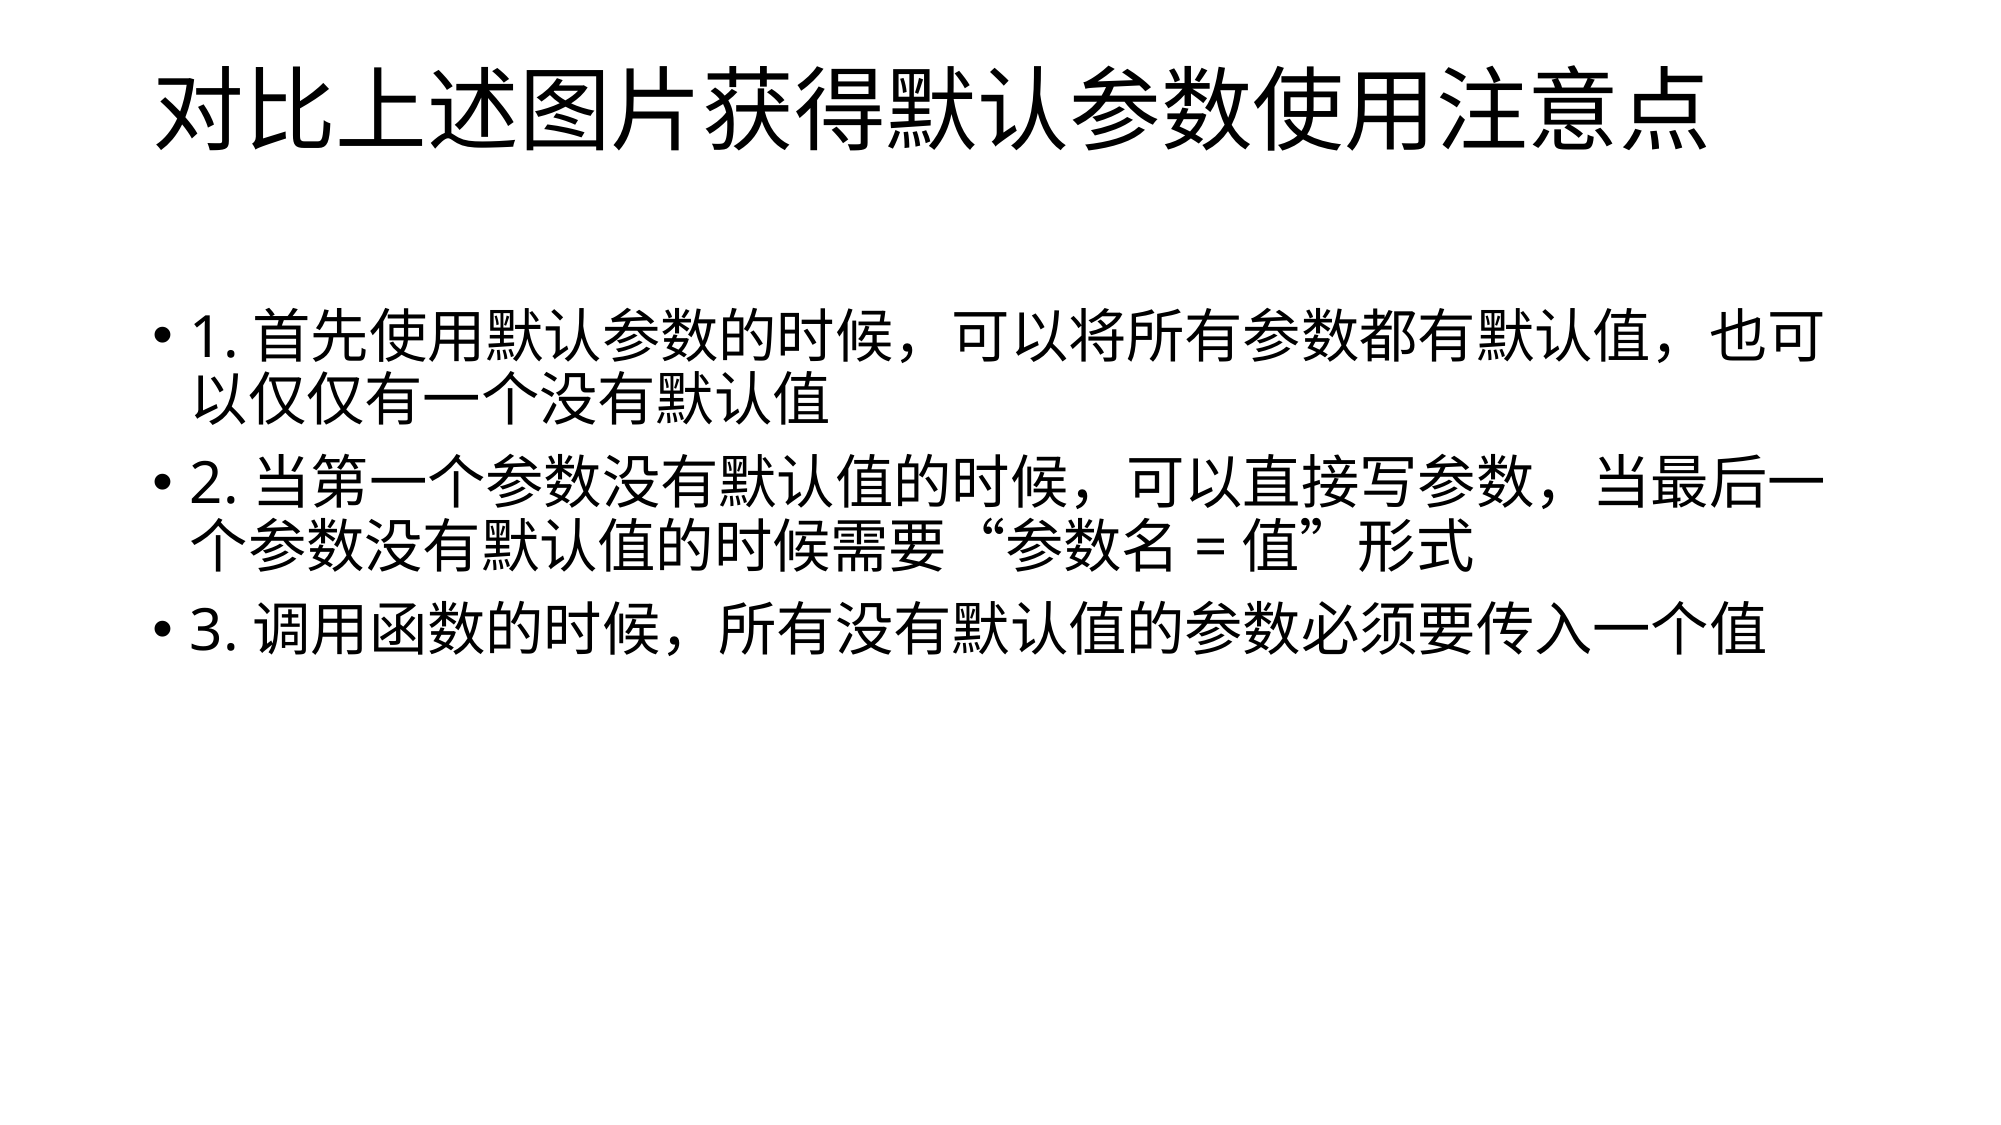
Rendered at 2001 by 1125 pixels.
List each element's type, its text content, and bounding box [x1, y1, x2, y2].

title 对比上述图片获得默认参数使用注意点 [137, 59, 1863, 278]
list 1.首先使用默认参数的时候，可以将所有参数都有默认值，也可以仅仅有一个没有默认值 2.当第一个参数没有默认值的时候，可以直接写参数，当最后一个参数没有默认值的时候需要“参数名=值”形式 3.调用函数的时候，所有没有默认值的参数必须要传入一个值 [137, 299, 1863, 1014]
